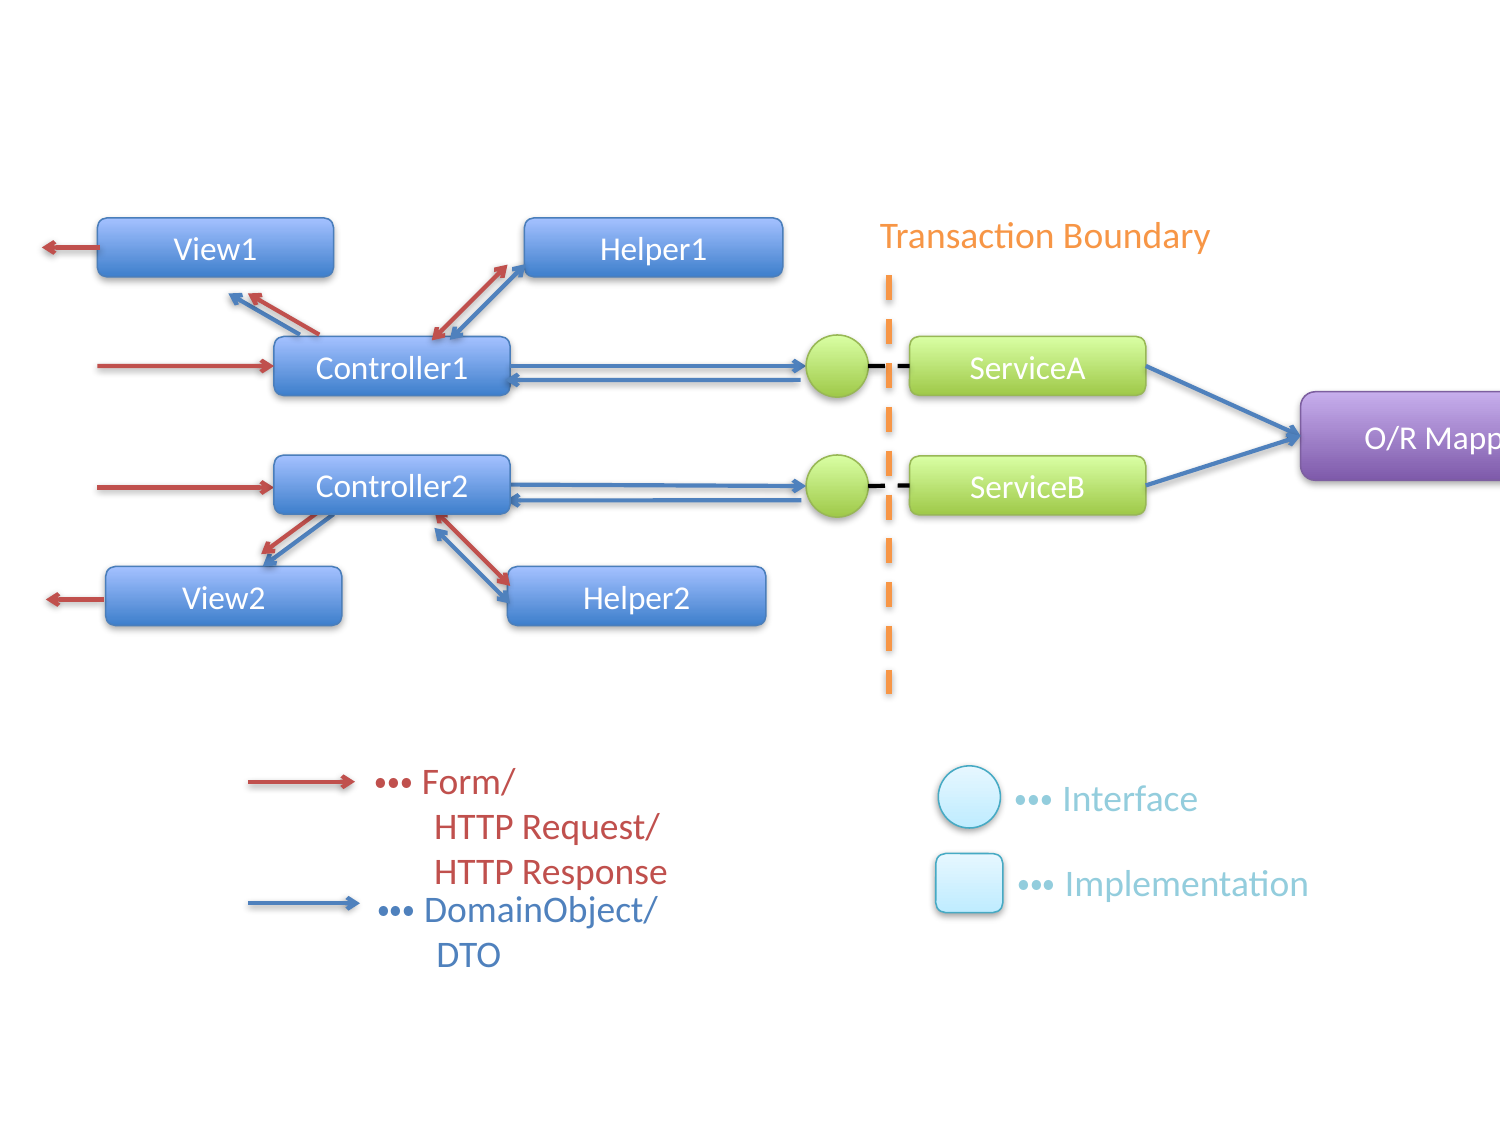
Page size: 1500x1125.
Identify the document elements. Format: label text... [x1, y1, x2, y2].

text_box ・・・Interface [1000, 766, 1488, 827]
text_box ・・・Form/ HTTP Request/ HTTP Response [359, 749, 848, 900]
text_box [1145, 435, 1301, 486]
text_box [937, 765, 1000, 829]
text_box Transaction Boundary [826, 204, 1265, 264]
text_box [805, 454, 869, 518]
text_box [260, 501, 333, 555]
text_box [1145, 365, 1301, 435]
text_box O/R Mapper [1306, 390, 1500, 482]
text_box View1 [96, 217, 335, 278]
text_box [934, 852, 1002, 914]
text_box Controller1 [273, 335, 511, 397]
text_box Helper2 [506, 565, 767, 627]
text_box Controller2 [273, 454, 511, 515]
text_box ・・・DomainObject/ DTO [362, 877, 850, 983]
text_box ・・・Implementation [1002, 851, 1491, 912]
text_box View2 [104, 565, 343, 627]
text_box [262, 560, 334, 567]
text_box ServiceB [908, 455, 1147, 516]
text_box [805, 334, 869, 398]
text_box Helper1 [523, 217, 784, 278]
text_box ServiceA [908, 335, 1147, 397]
